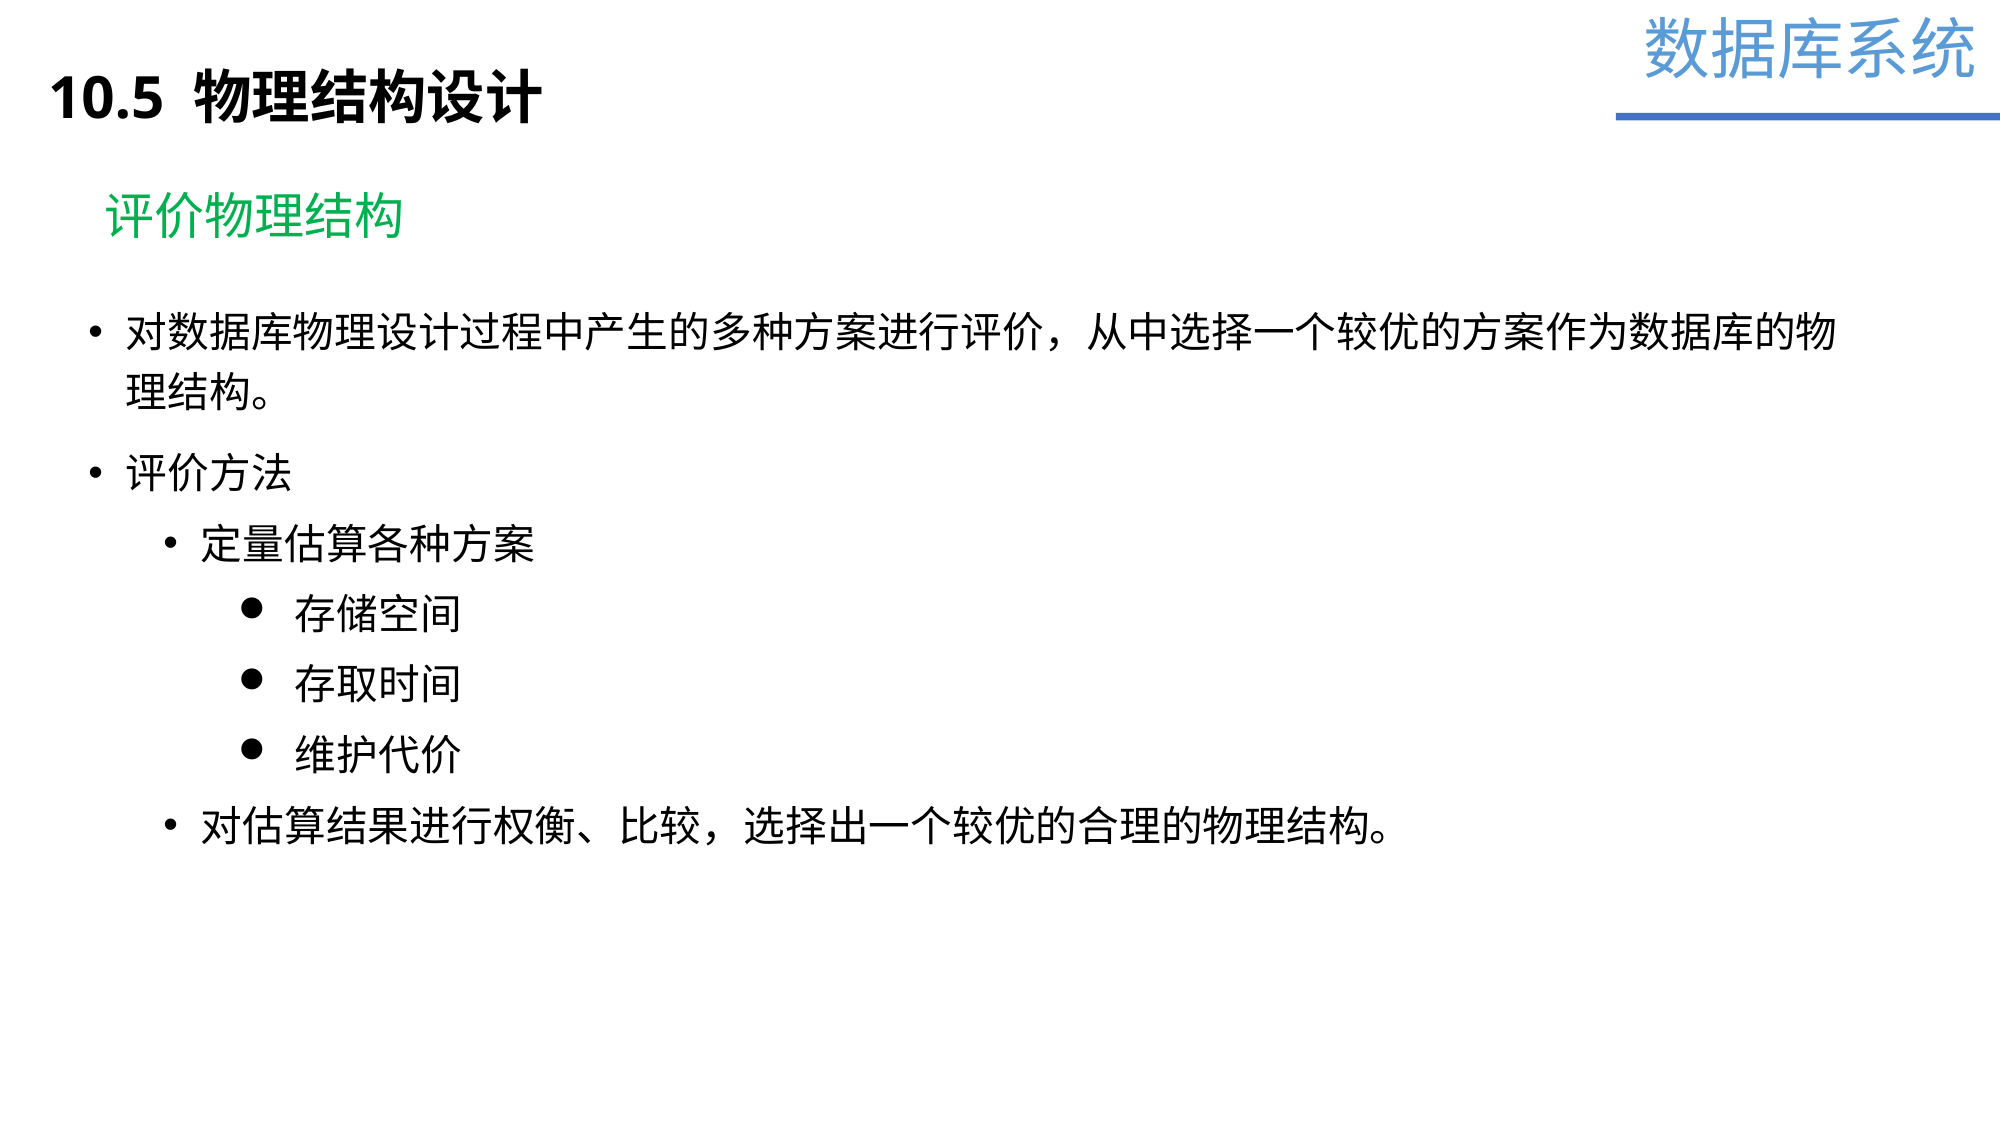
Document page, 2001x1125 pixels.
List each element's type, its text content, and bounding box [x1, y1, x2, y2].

text_box [1615, 112, 2000, 121]
text_box 对数据库物理设计过程中产生的多种方案进行评价，从中选择一个较优的方案作为数据库的物理结构。 评价方法 定量估算各种方案 存储空间 存取时间 维护代价 对估算结果进行权衡、比较，选择出一个较优的合理的物理结构。 [73, 288, 1866, 895]
text_box 数据库系统 [1629, 0, 1993, 95]
text_box 评价物理结构 [89, 177, 420, 253]
text_box 10.5 物理结构设计 [33, 17, 591, 138]
